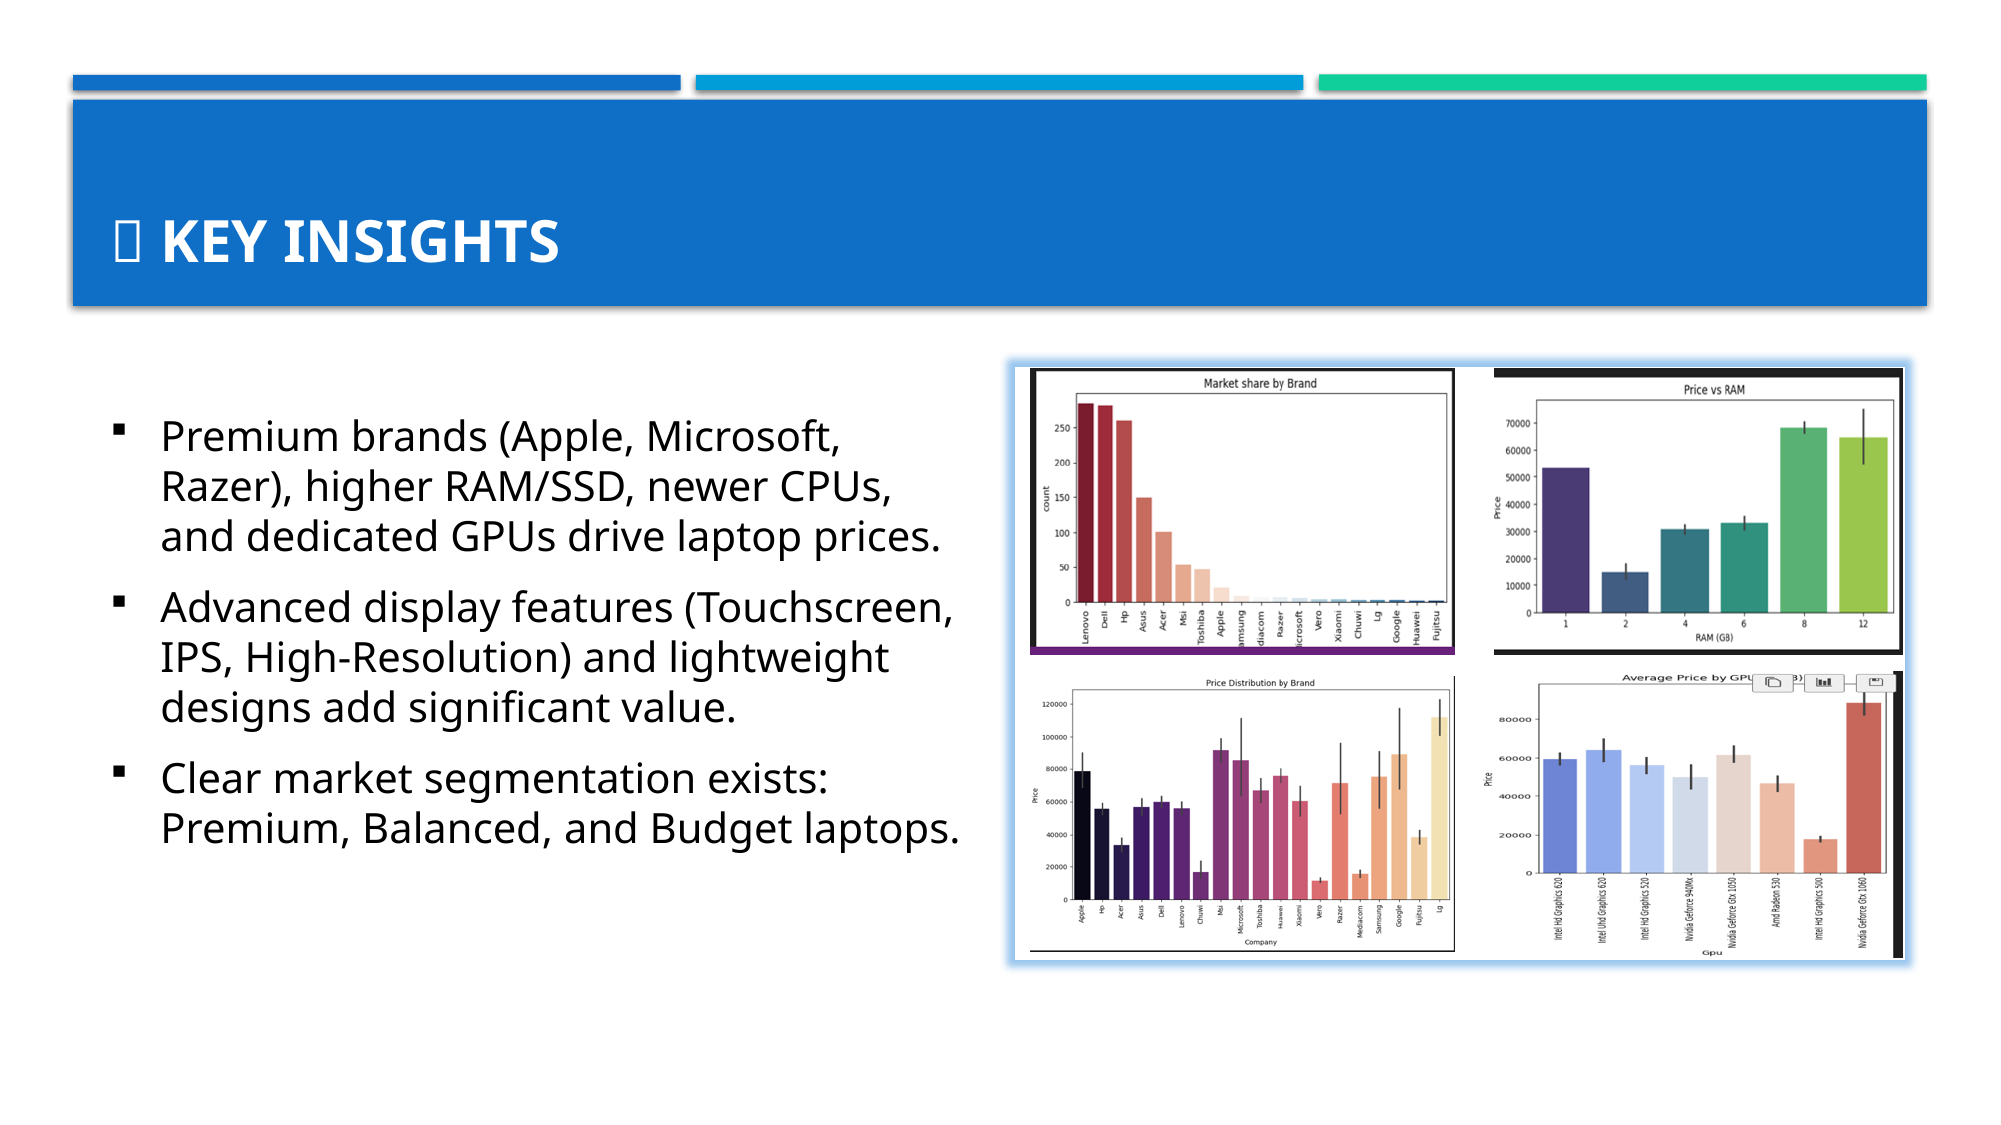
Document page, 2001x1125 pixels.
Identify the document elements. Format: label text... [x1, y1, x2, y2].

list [1014, 366, 1906, 960]
title 🔑 Key Insights [95, 119, 1905, 282]
list Premium brands (Apple, Microsoft, Razer), higher RAM/SSD, newer CPUs, and dedicated GPUs drive laptop prices. Advanced display features (Touchscreen, IPS, High-Resolution) and lightweight designs add significant value. Clear market segmentation exists: Premium, Balanced, and Budget laptops. [95, 365, 985, 962]
